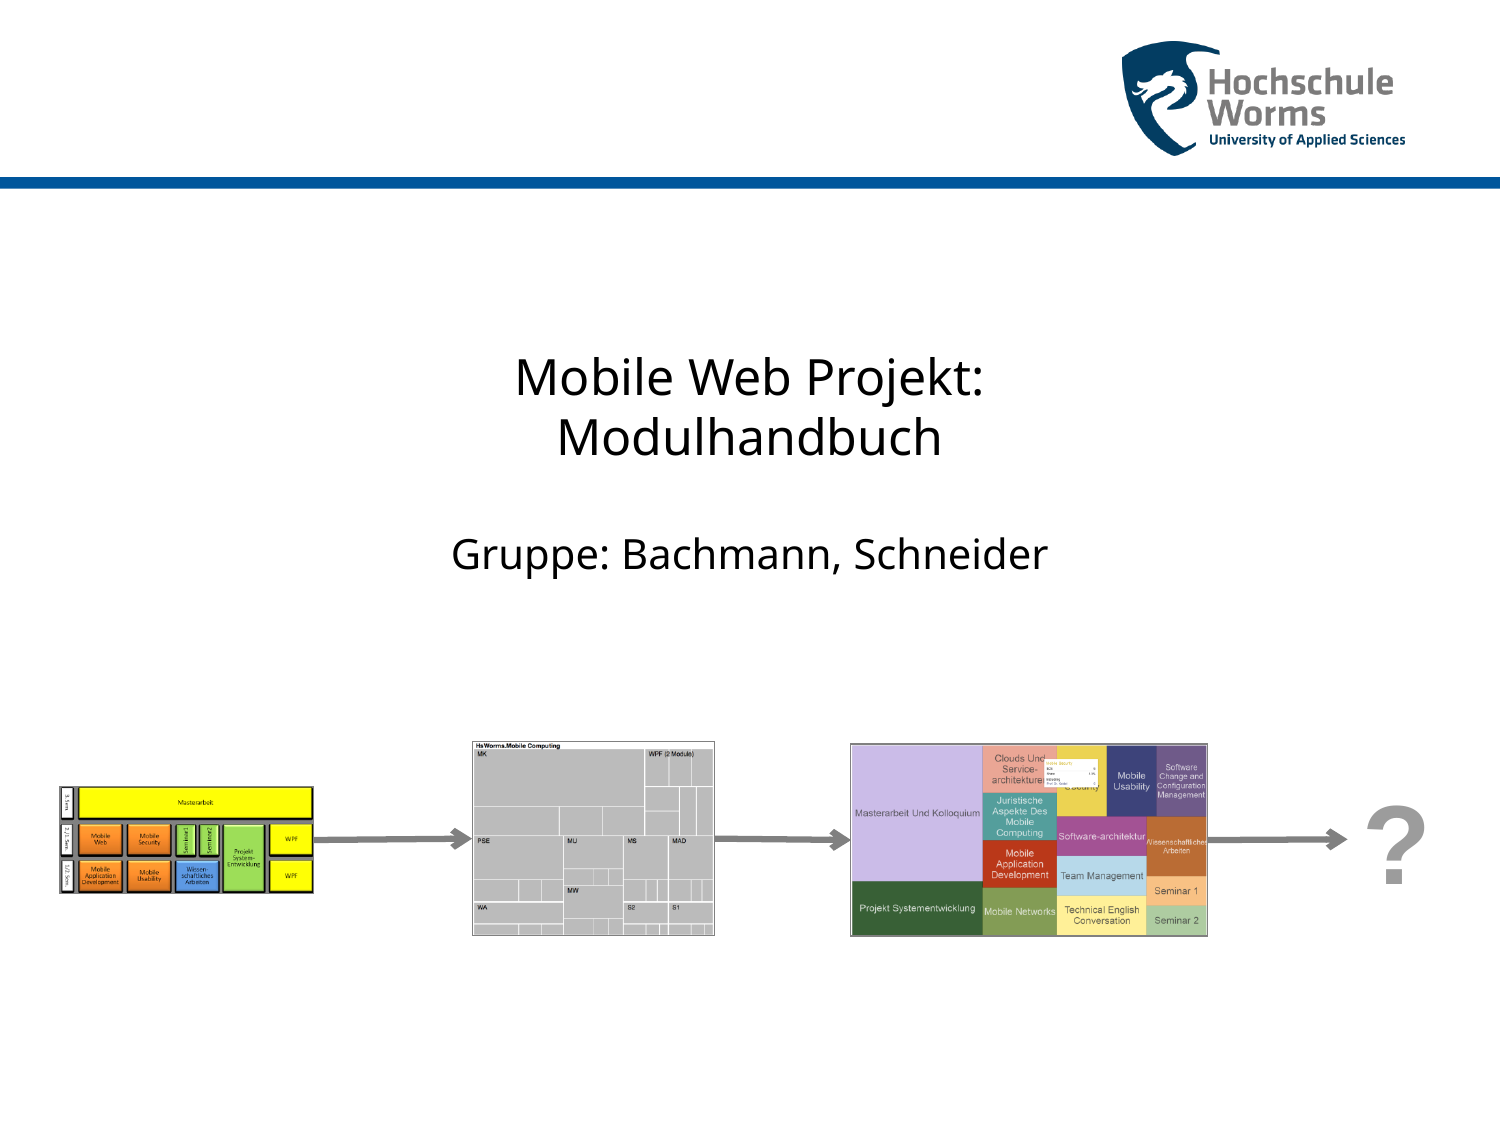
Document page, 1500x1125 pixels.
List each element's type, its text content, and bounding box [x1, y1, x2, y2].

title Mobile Web Projekt: Modulhandbuch [112, 314, 1388, 556]
picture [59, 786, 314, 894]
picture [471, 741, 715, 936]
picture [1122, 41, 1405, 156]
picture [850, 744, 1208, 936]
subtitle Gruppe: Bachmann, Schneider [225, 520, 1275, 591]
text_box ? [1347, 764, 1447, 915]
